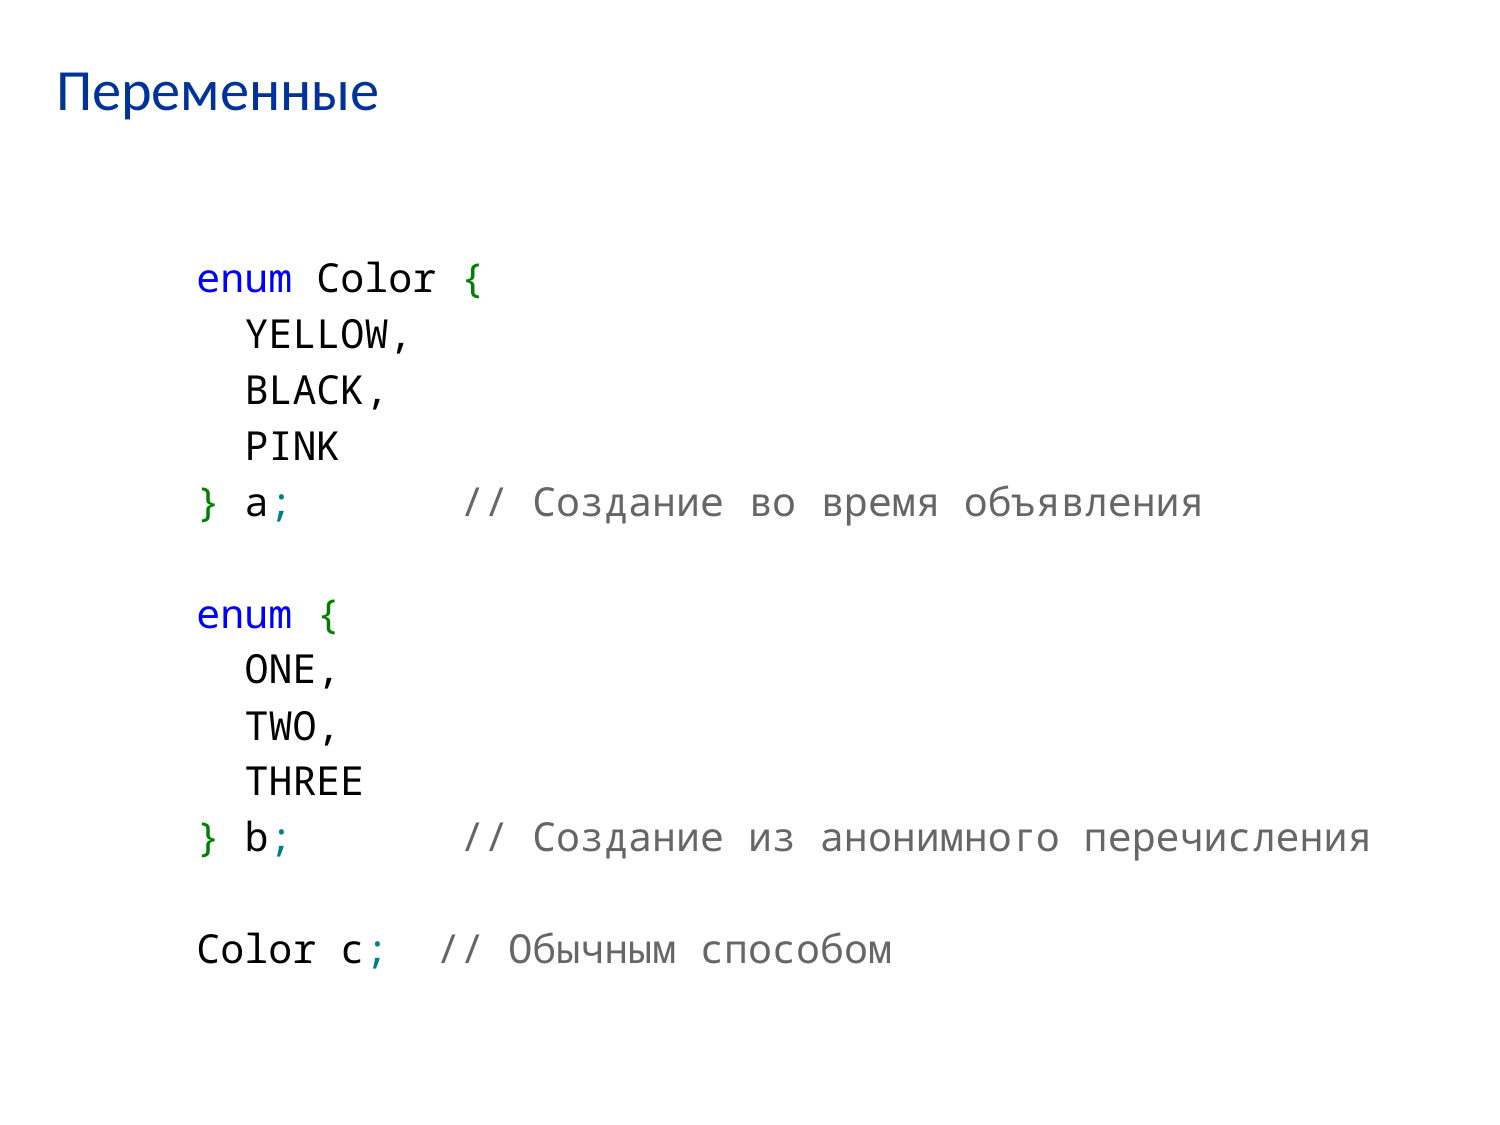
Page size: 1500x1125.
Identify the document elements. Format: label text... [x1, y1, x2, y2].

list enum Color { YELLOW, BLACK, PINK } a; // Создание во время объявления enum { ONE, TWO, THREE } b; // Создание из анонимного перечисления Color с; // Обычным способом [181, 245, 1489, 988]
title Переменные [41, 45, 1459, 185]
